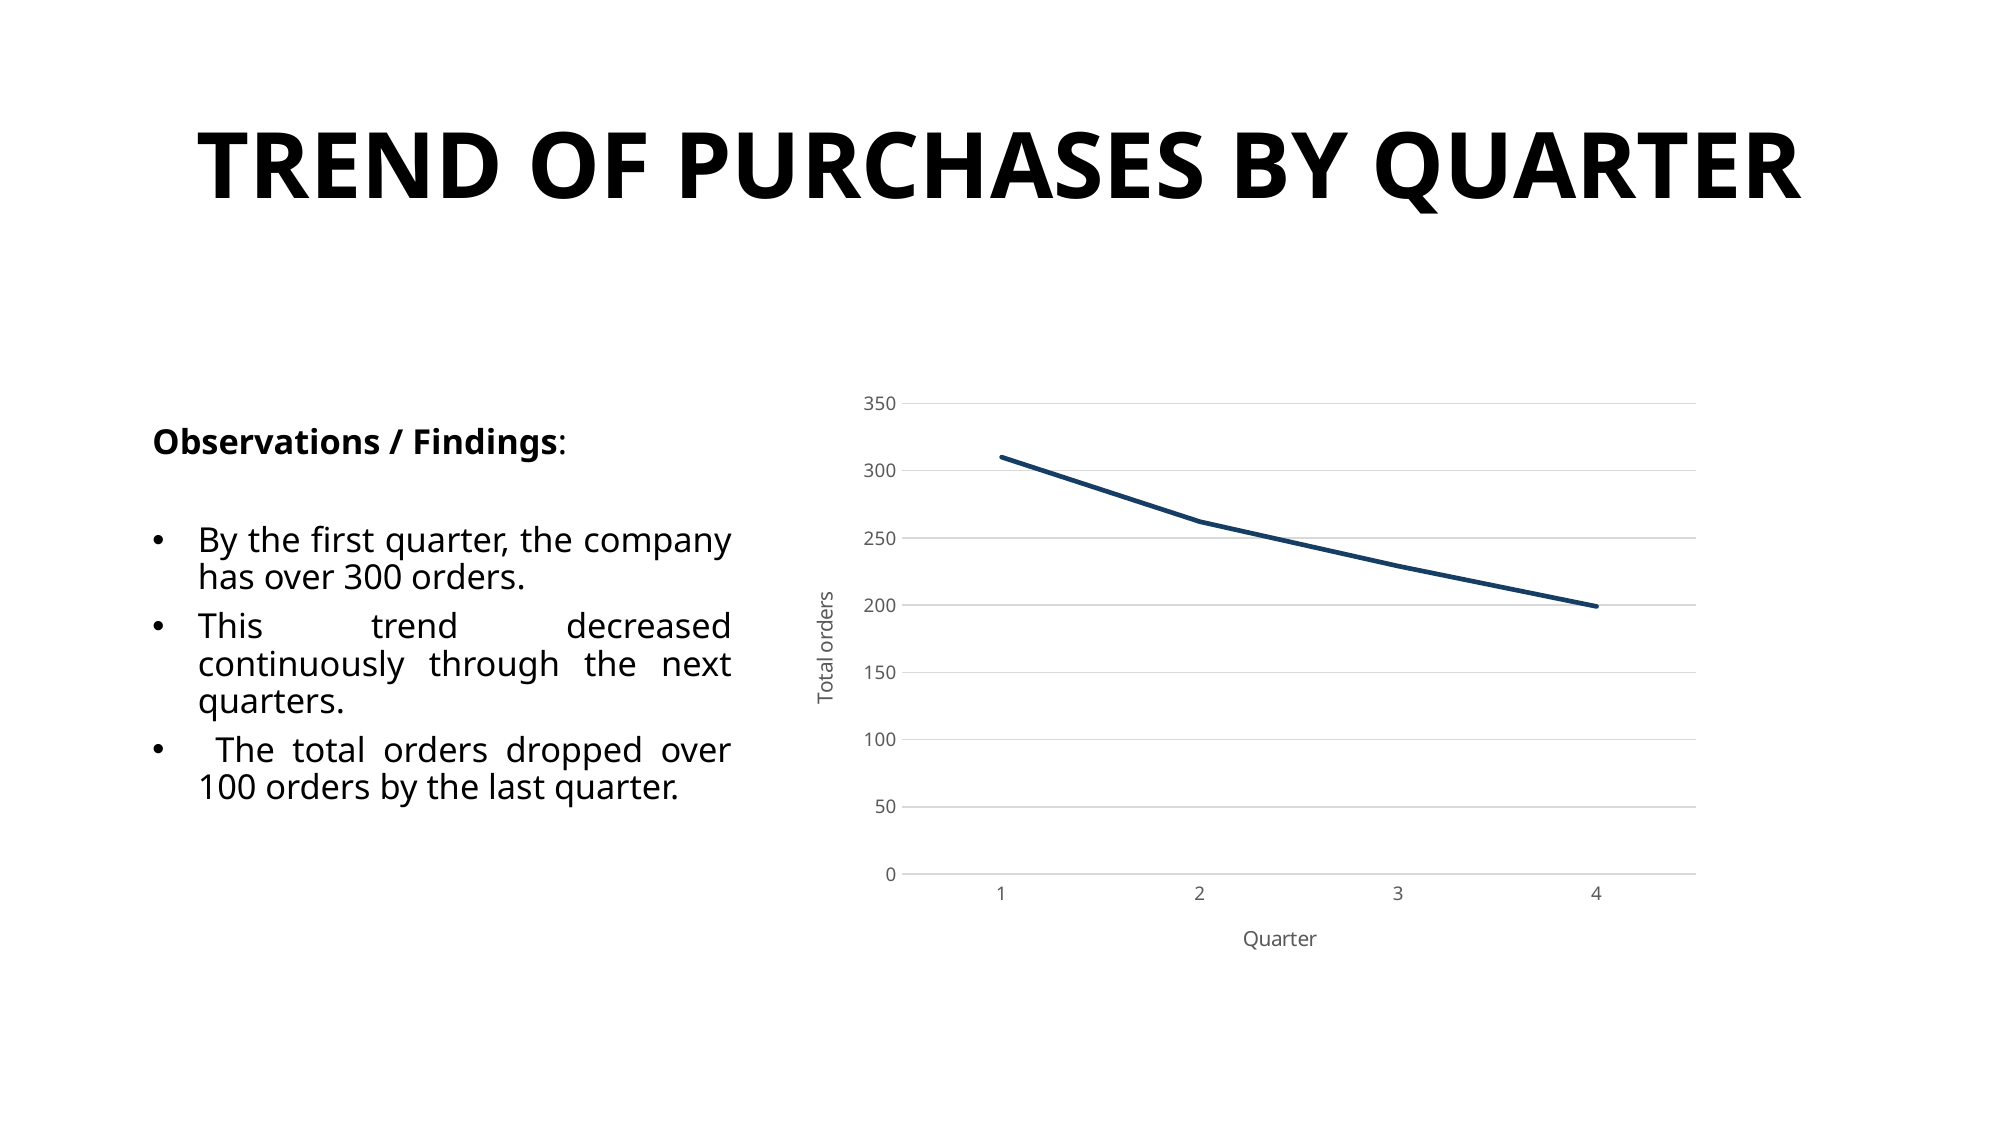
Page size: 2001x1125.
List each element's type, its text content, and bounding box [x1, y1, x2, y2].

chart [777, 377, 1715, 985]
title TREND OF PURCHASES BY QUARTER [137, 59, 1863, 278]
text_box Observations / Findings: By the first quarter, the company has over 300 orders. This trend decreased continuously through the next quarters. The total orders dropped over 100 orders by the last quarter. [137, 417, 747, 815]
